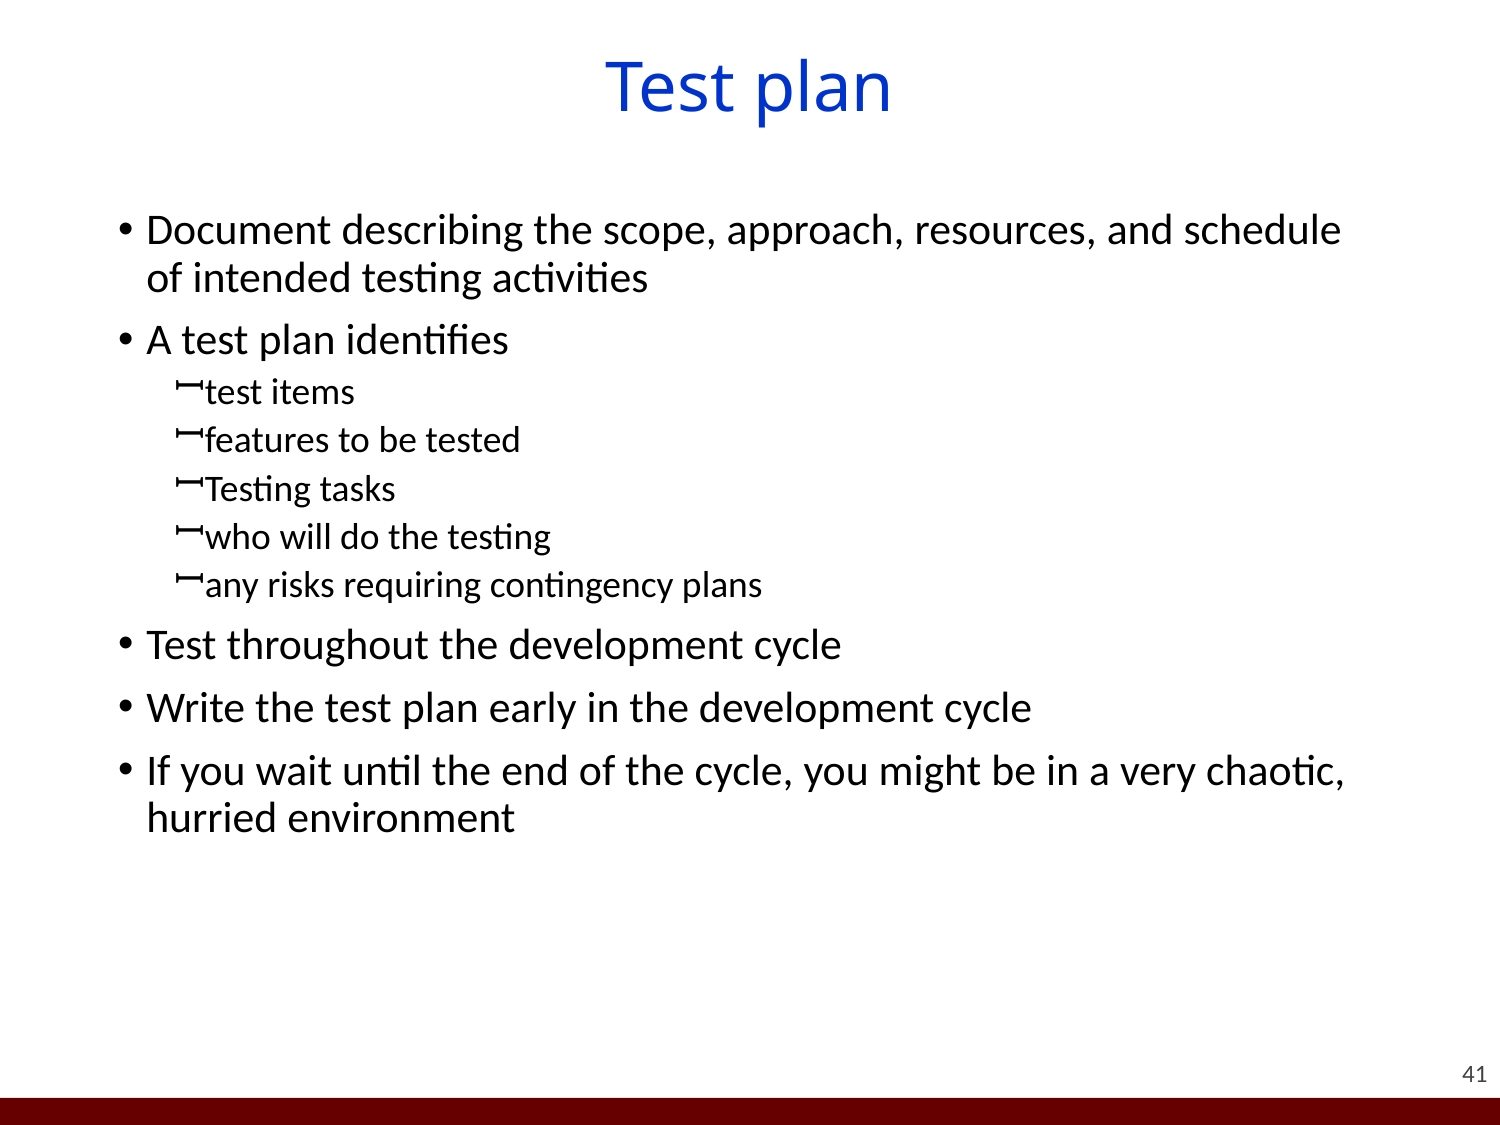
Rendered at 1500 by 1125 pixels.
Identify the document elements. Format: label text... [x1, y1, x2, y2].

title Test plan [103, 18, 1397, 160]
list Document describing the scope, approach, resources, and schedule of intended testing activities A test plan identifies test items features to be tested Testing tasks who will do the testing any risks requiring contingency plans Test throughout the development cycle Write the test plan early in the development cycle If you wait until the end of the cycle, you might be in a very chaotic, hurried environment [103, 199, 1397, 1014]
